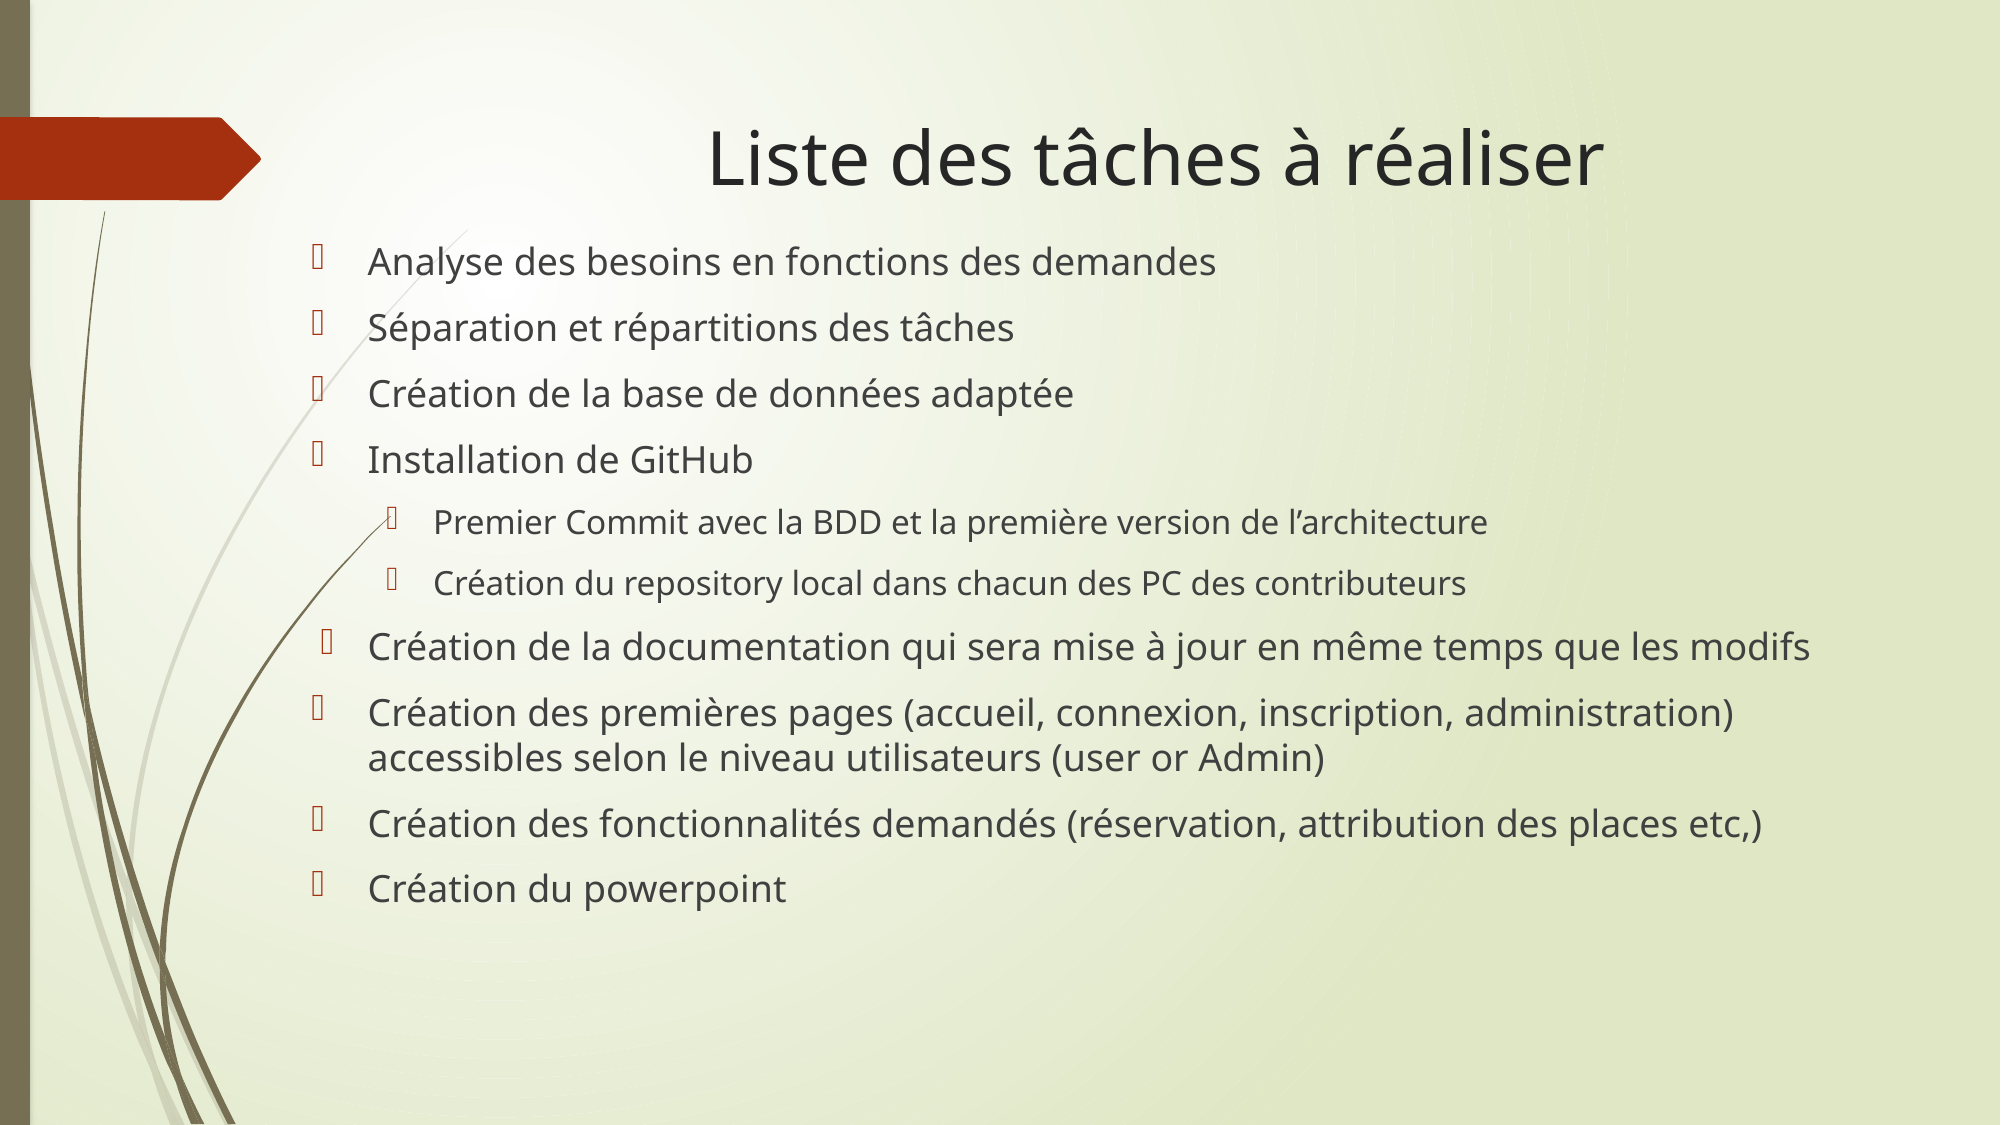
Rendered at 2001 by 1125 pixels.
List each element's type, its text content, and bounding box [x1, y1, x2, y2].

title Liste des tâches à réaliser [425, 102, 1888, 230]
list Analyse des besoins en fonctions des demandes Séparation et répartitions des tâches Création de la base de données adaptée Installation de GitHub Premier Commit avec la BDD et la première version de l’architecture Création du repository local dans chacun des PC des contributeurs Création de la documentation qui sera mise à jour en même temps que les modifs Création des premières pages (accueil, connexion, inscription, administration) accessibles selon le niveau utilisateurs (user or Admin) Création des fonctionnalités demandés (réservation, attribution des places etc,) Création du powerpoint [296, 230, 1888, 1065]
